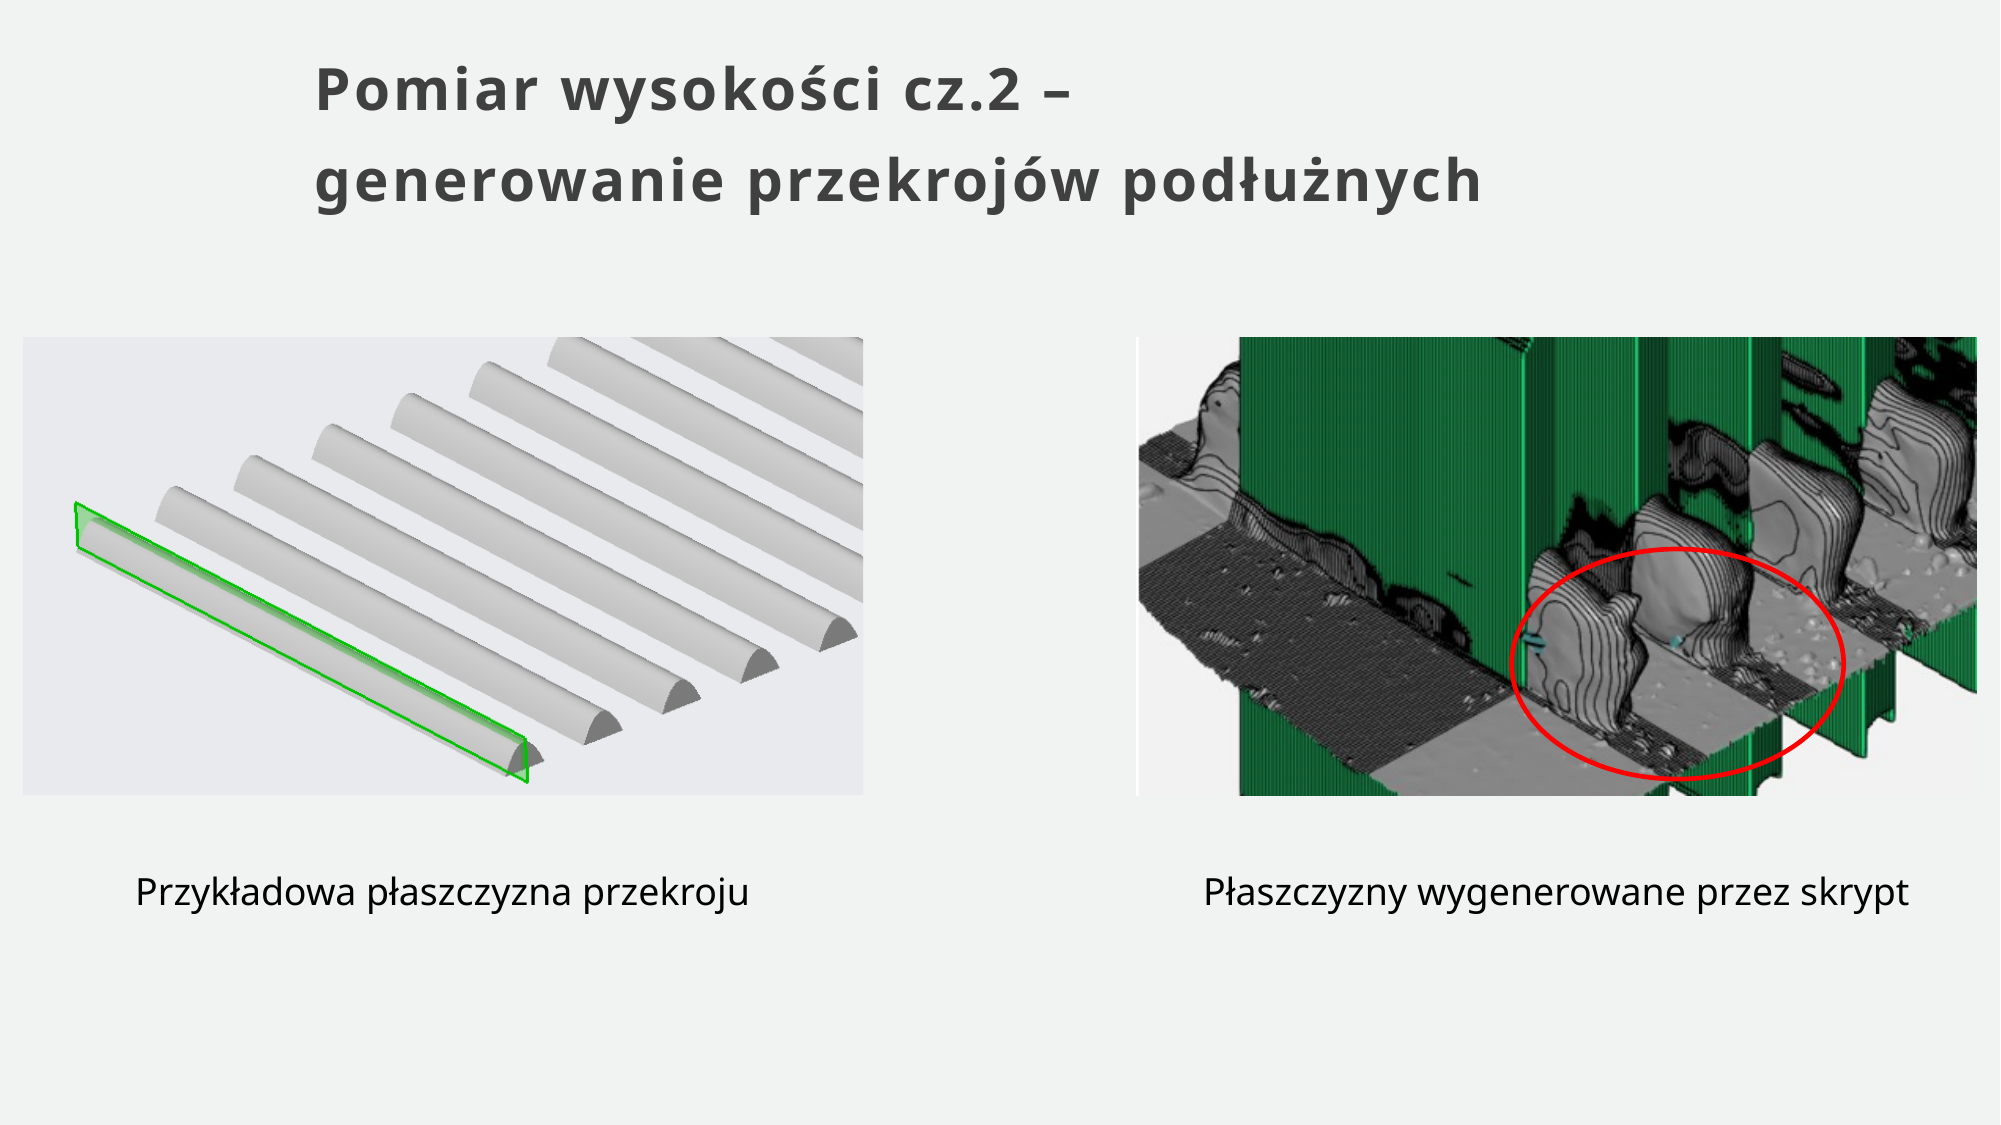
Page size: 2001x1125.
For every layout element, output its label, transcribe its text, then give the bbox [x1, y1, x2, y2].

text_box Przykładowa płaszczyzna przekroju [120, 860, 766, 921]
picture [1136, 337, 1977, 796]
text_box Płaszczyzny wygenerowane przez skrypt [1188, 860, 1926, 921]
picture [22, 337, 864, 796]
text_box Pomiar wysokości cz.2 – generowanie przekrojów podłużnych [296, 53, 1704, 189]
